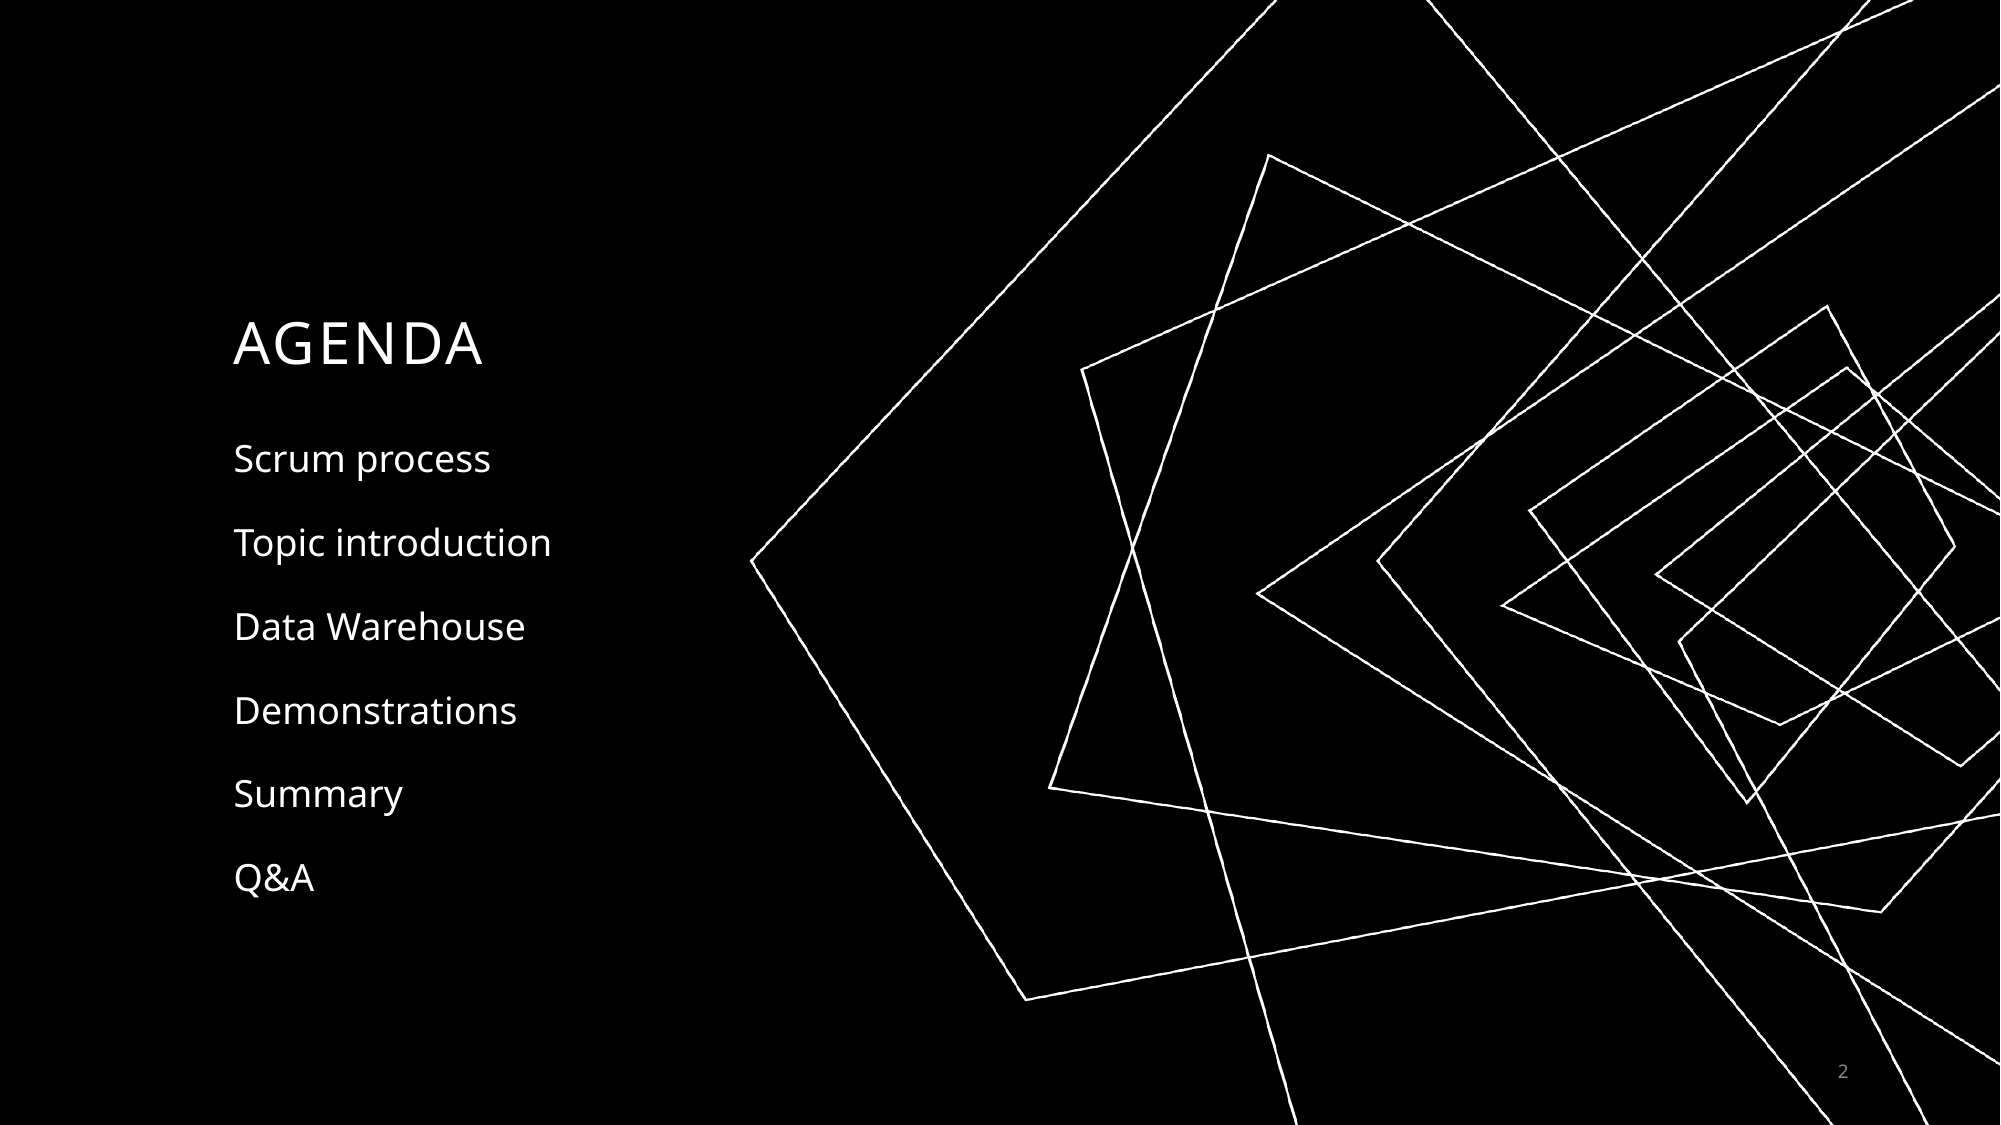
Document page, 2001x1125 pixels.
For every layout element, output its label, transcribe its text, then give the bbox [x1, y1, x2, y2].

list Scrum process Topic introduction Data Warehouse Demonstrations Summary Q&A [218, 409, 749, 975]
slide_number 2 [1701, 1042, 1864, 1103]
picture [693, 0, 2000, 1125]
title AGENDA [218, 167, 694, 385]
